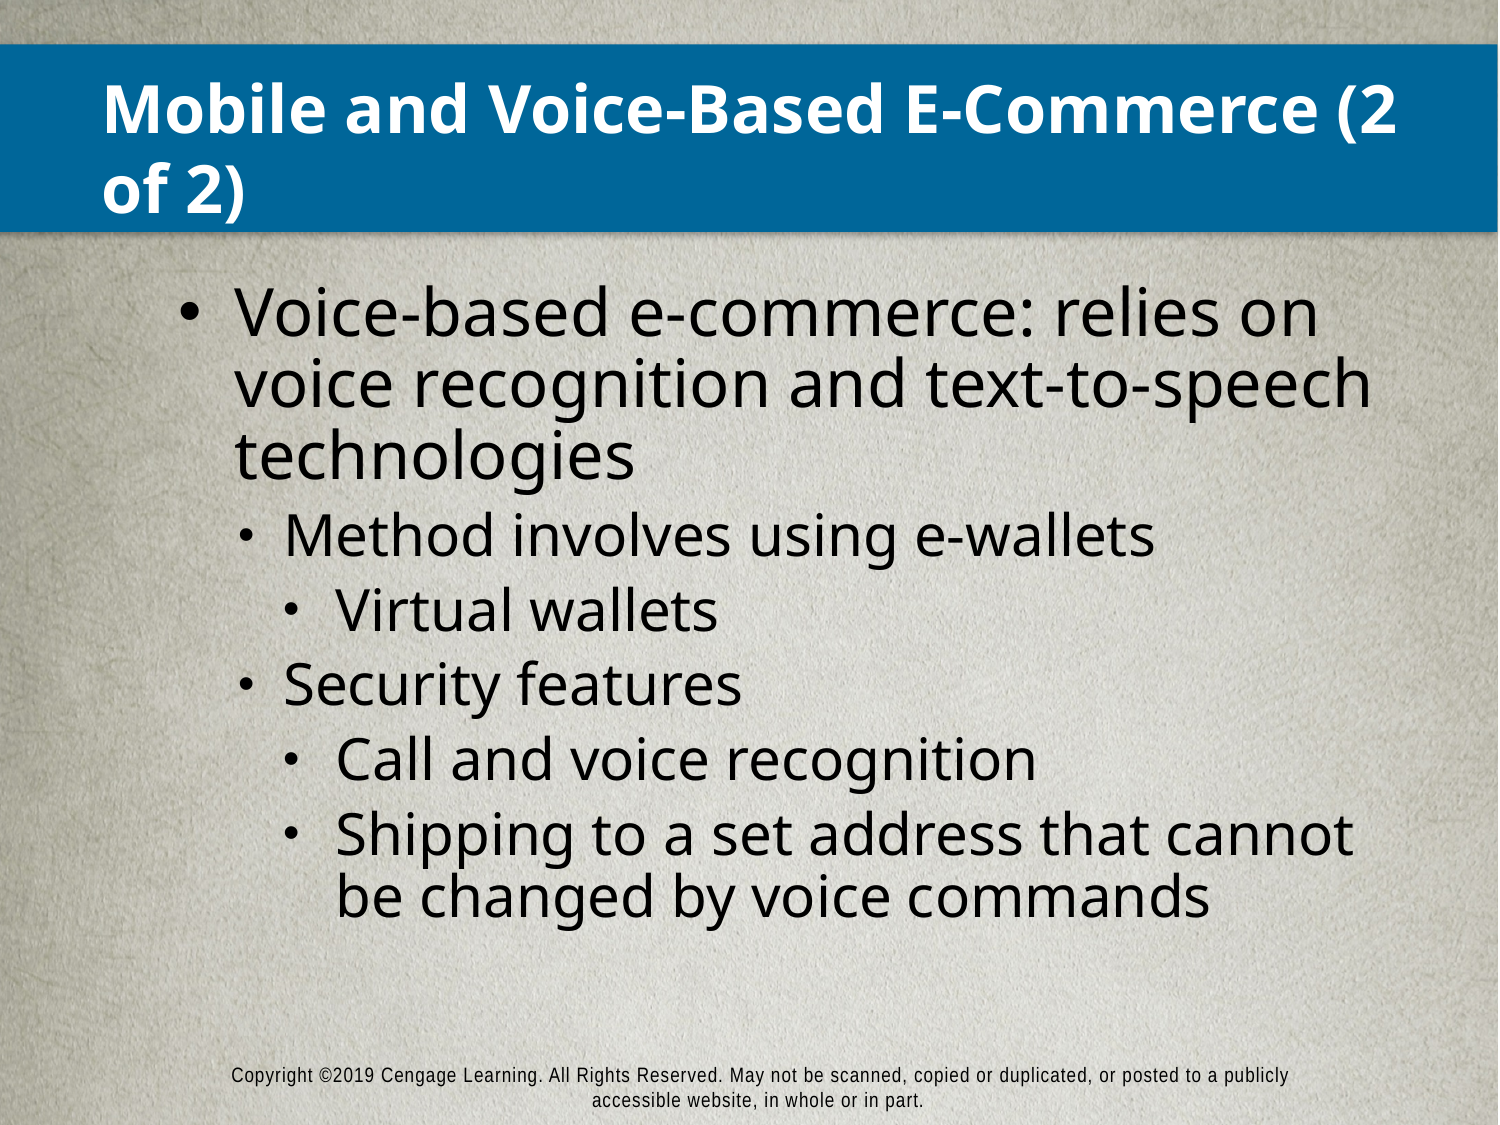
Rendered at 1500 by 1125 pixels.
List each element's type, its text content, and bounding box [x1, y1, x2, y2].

title Mobile and Voice-Based E-Commerce (2 of 2) [86, 75, 1437, 220]
picture [0, 0, 1498, 44]
list Voice-based e-commerce: relies on voice recognition and text-to-speech technologies Method involves using e-wallets Virtual wallets Security features Call and voice recognition Shipping to a set address that cannot be changed by voice commands [163, 271, 1447, 931]
picture [0, 233, 1498, 1123]
